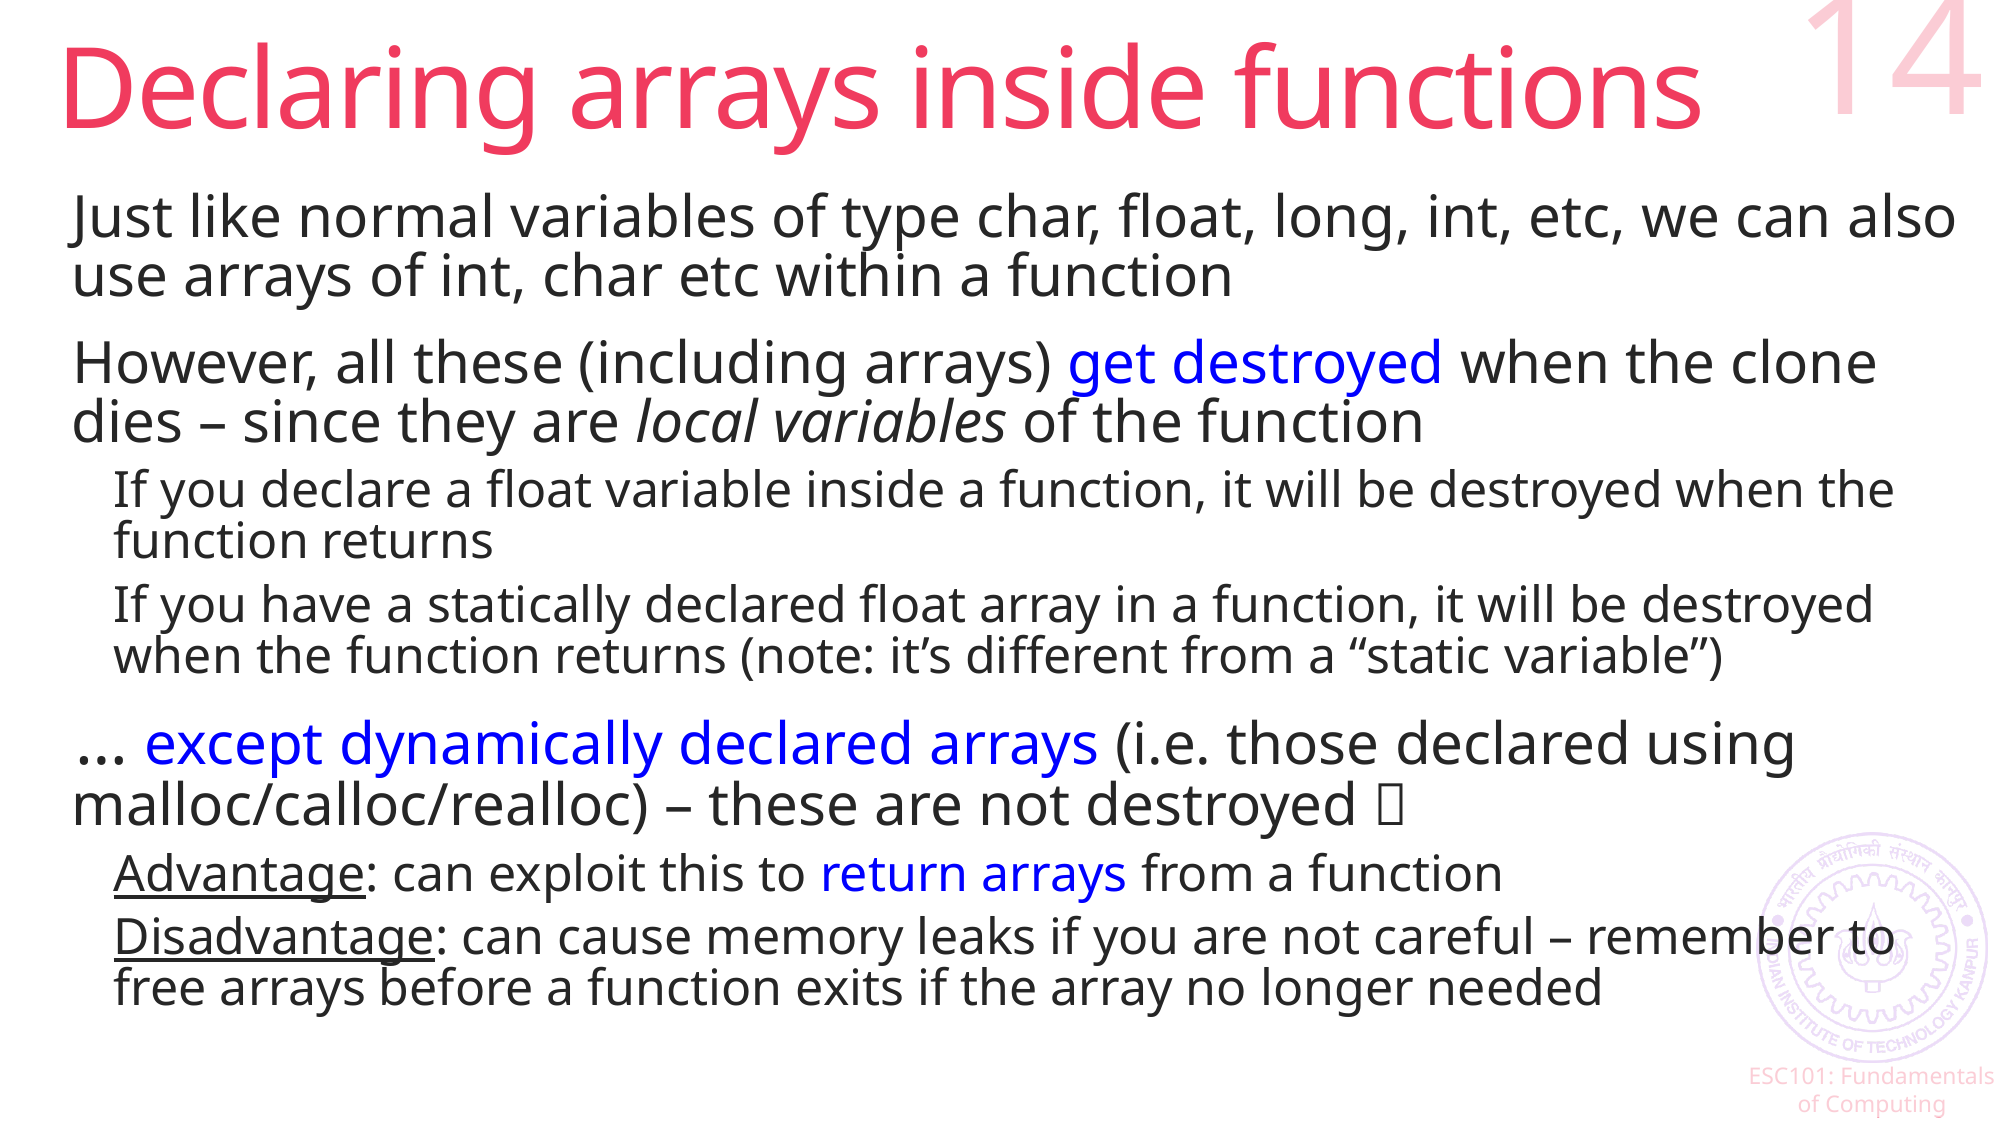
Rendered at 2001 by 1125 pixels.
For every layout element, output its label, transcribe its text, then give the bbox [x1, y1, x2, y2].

slide_number 14 [1520, 6, 2000, 183]
title Declaring arrays inside functions [41, 5, 1945, 182]
list Just like normal variables of type char, float, long, int, etc, we can also use arrays of int, char etc within a function However, all these (including arrays) get destroyed when the clone dies – since they are local variables of the function If you declare a float variable inside a function, it will be destroyed when the function returns If you have a statically declared float array in a function, it will be destroyed when the function returns (note: it’s different from a “static variable”) … except dynamically declared arrays (i.e. those declared using malloc/calloc/realloc) – these are not destroyed  Advantage: can exploit this to return arrays from a function Disadvantage: can cause memory leaks if you are not careful – remember to free arrays before a function exits if the array no longer needed [41, 182, 2000, 1125]
